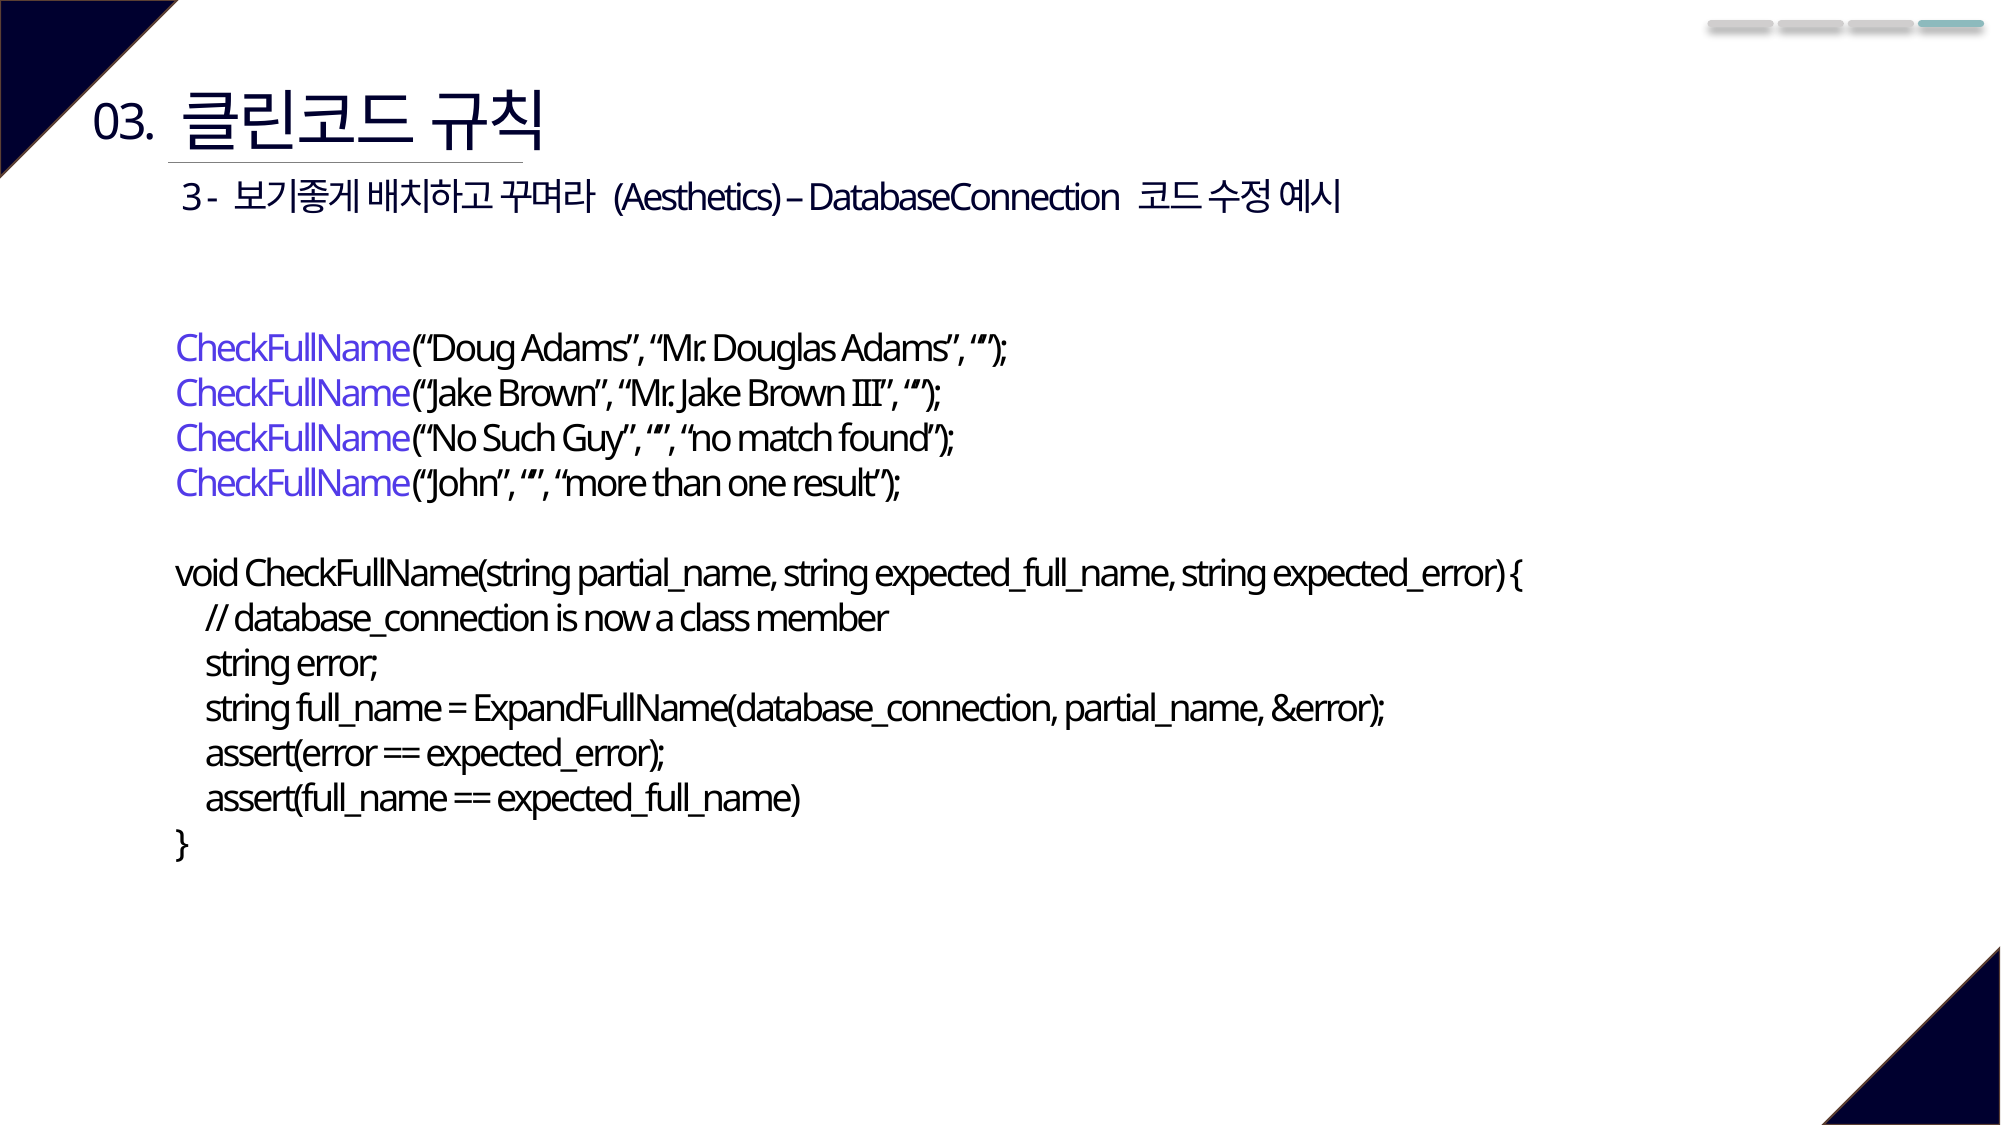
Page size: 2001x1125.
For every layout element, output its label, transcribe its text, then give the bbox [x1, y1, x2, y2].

text_box 3 - 보기좋게 배치하고 꾸며라 (Aesthetics) – DatabaseConnection 코드 수정 예시 [166, 165, 1359, 225]
text_box CheckFullName(“Doug Adams”, “Mr. Douglas Adams”, “”); CheckFullName(“Jake Brown”, “Mr. Jake Brown III”, “”); CheckFullName(“No Such Guy”, “”, “no match found”); CheckFullName(“John”, “”, “more than one result”); void CheckFullName(string partial_name, string expected_full_name, string expected_error) { // database_connection is now a class member string error; string full_name = ExpandFullName(database_connection, partial_name, &error); assert(error == expected_error); assert(full_name == expected_full_name) } [160, 316, 1539, 871]
text_box 클린코드 규칙 [165, 71, 564, 167]
text_box 03. [78, 81, 165, 157]
